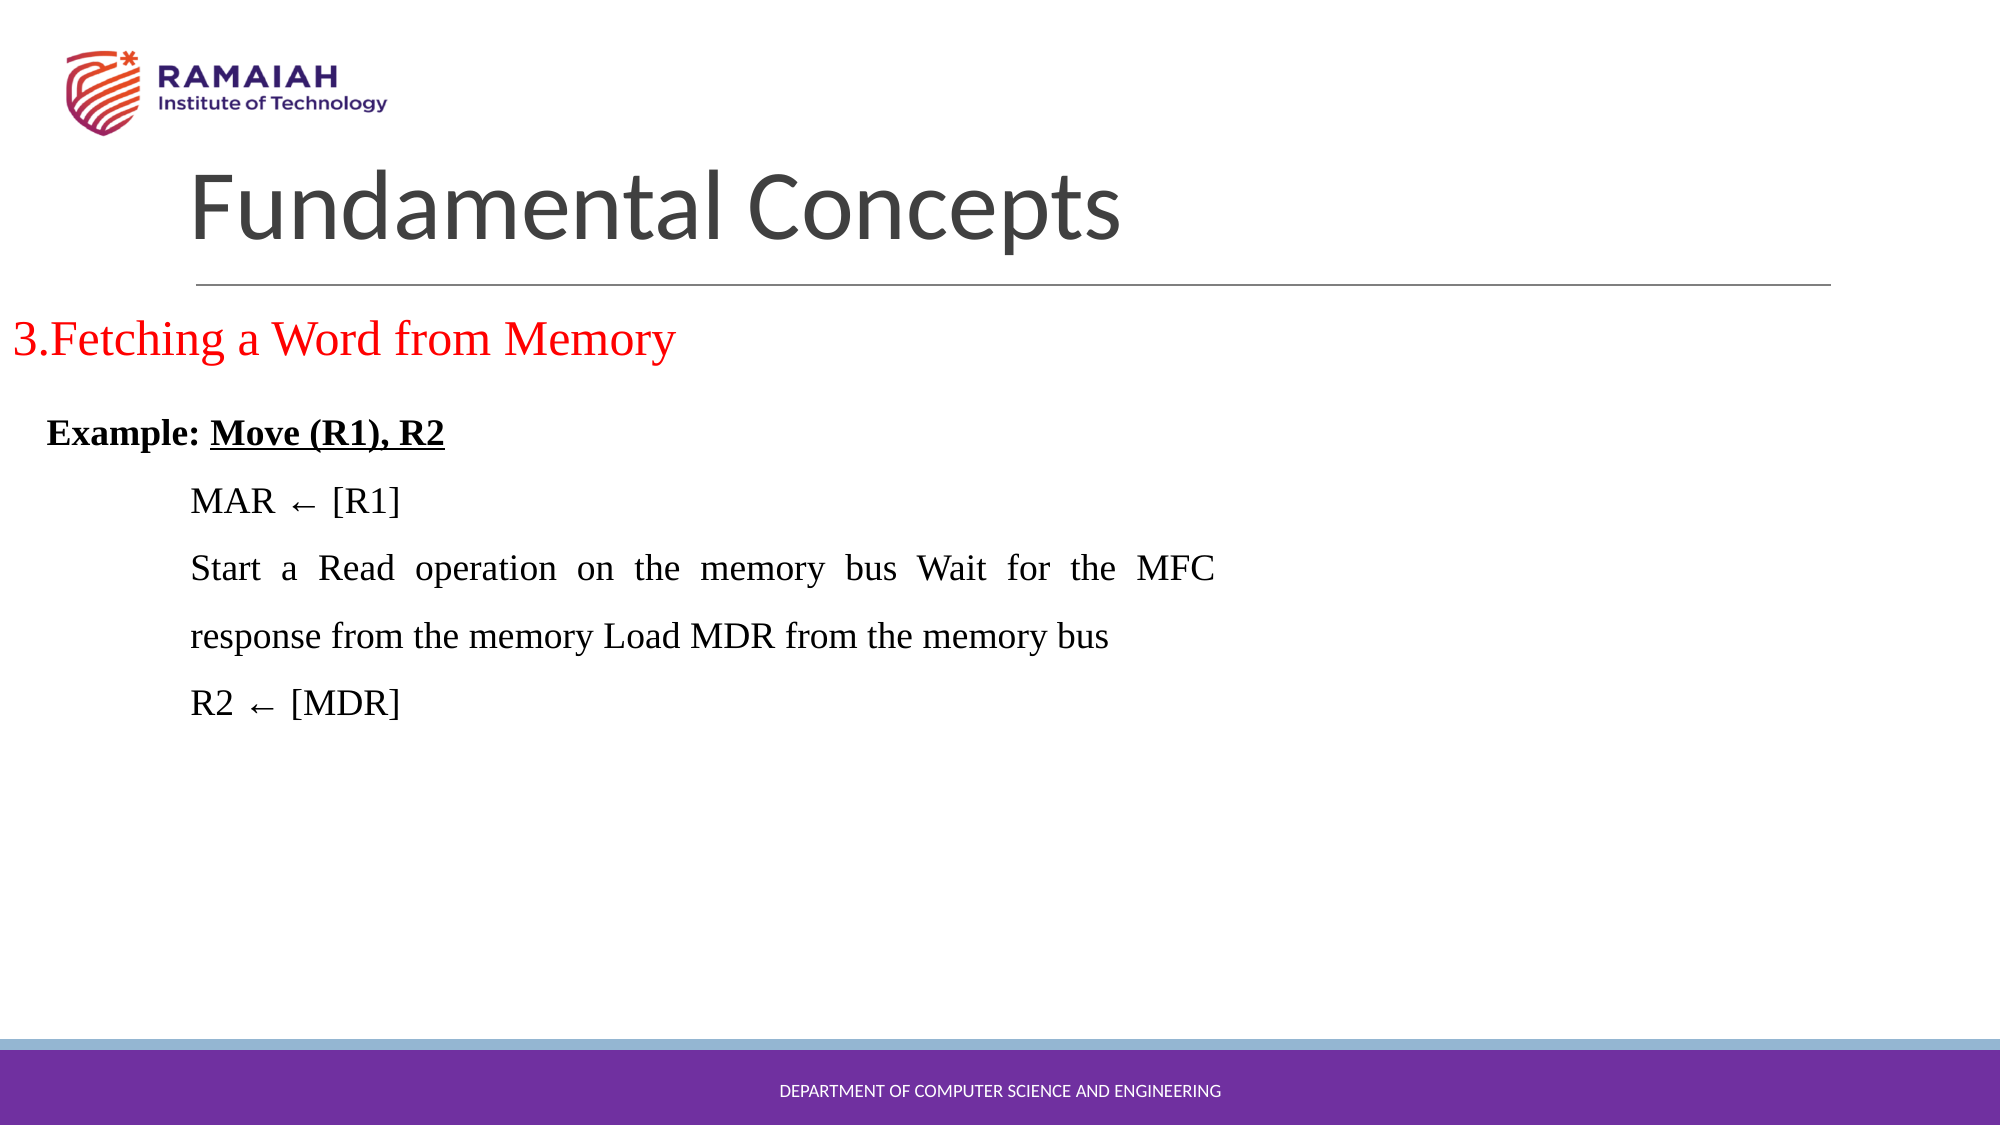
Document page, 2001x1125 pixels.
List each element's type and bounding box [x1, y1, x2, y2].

text_box [0, 378, 1232, 731]
list [0, 267, 1800, 374]
picture [28, 5, 429, 166]
title [174, 125, 1825, 268]
text_box [604, 1059, 1396, 1120]
